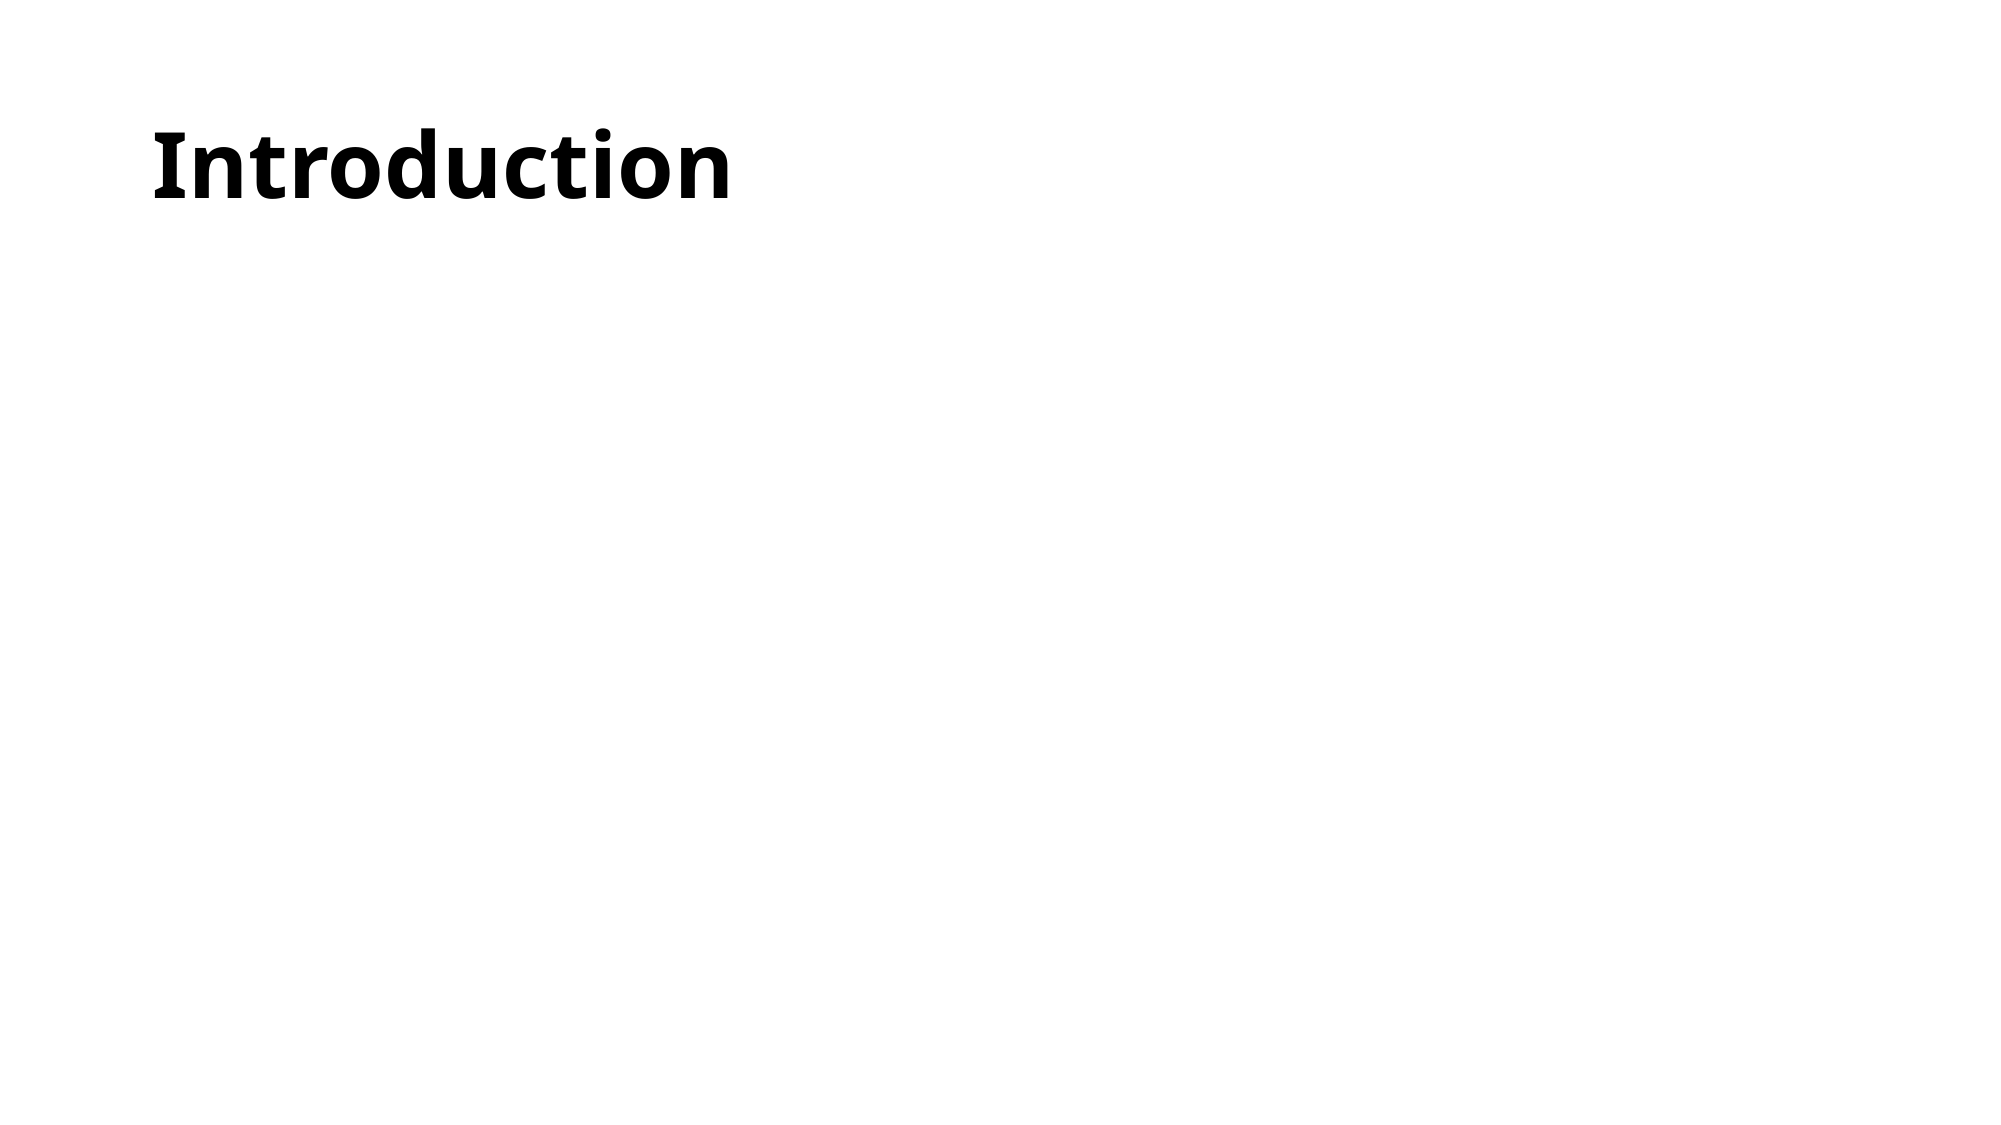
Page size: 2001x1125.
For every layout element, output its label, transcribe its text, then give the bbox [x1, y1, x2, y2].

title Introduction [137, 59, 1863, 278]
